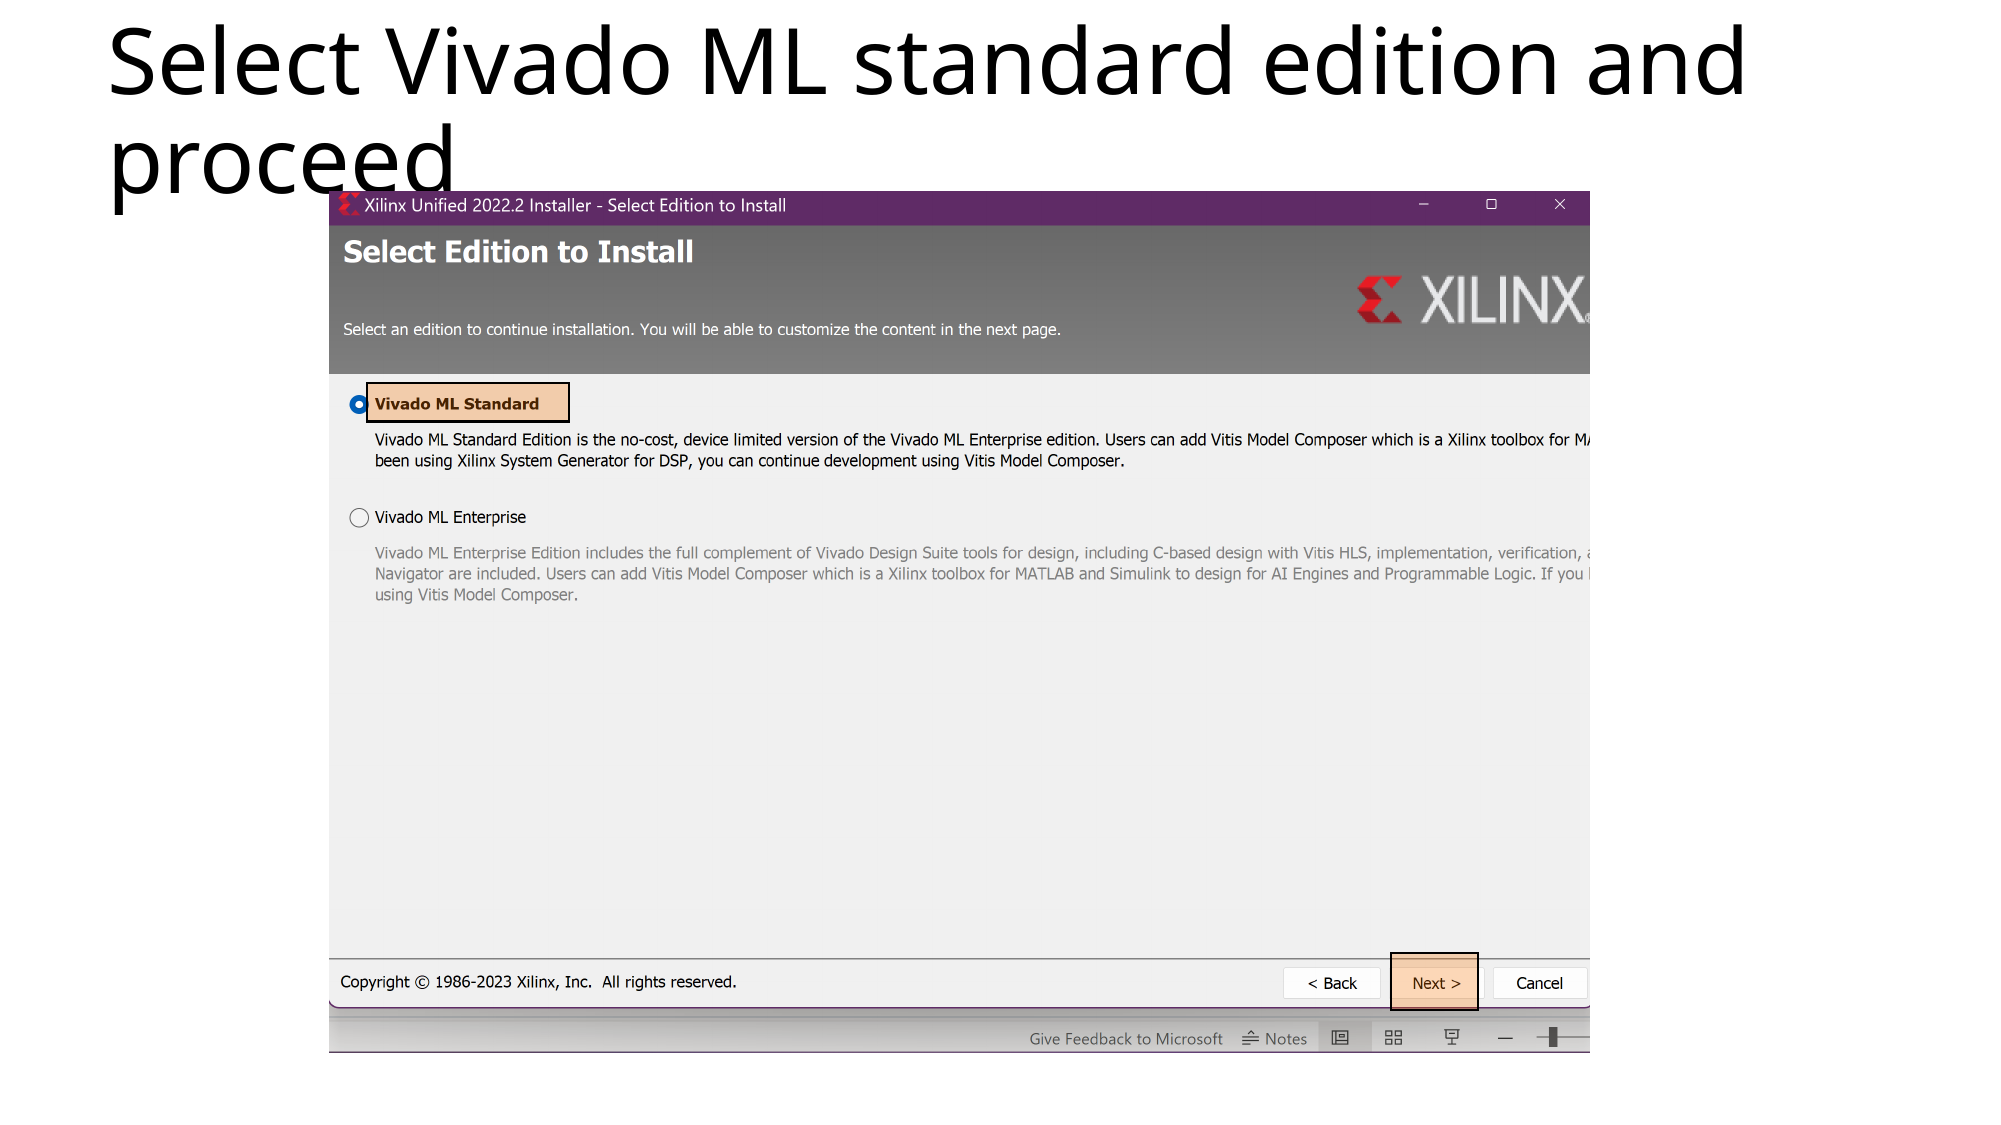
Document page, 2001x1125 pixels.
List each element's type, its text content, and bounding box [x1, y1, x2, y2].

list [329, 191, 1590, 1053]
title Select Vivado ML standard edition and proceed [92, 5, 1990, 224]
